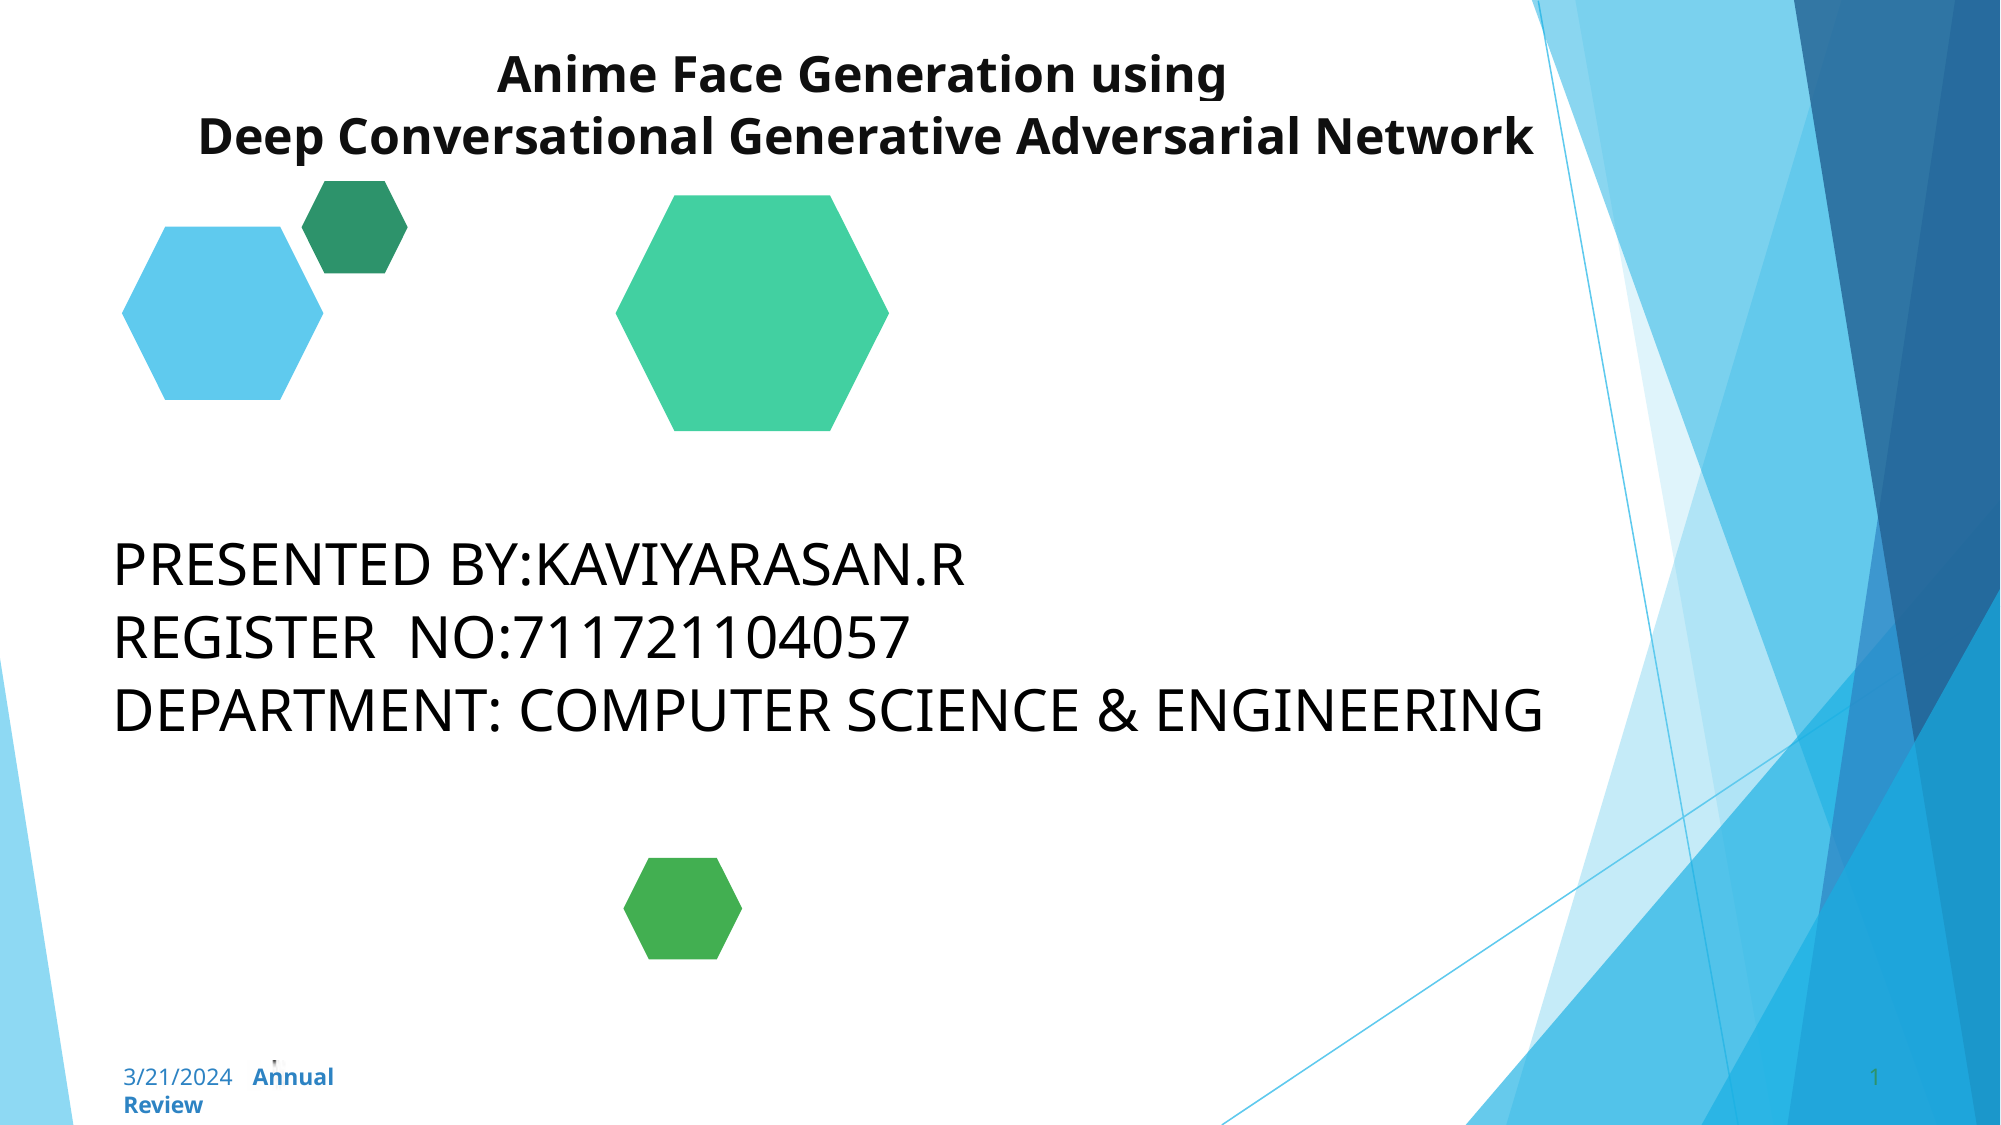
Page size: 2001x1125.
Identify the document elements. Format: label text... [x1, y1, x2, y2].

text_box [623, 857, 743, 960]
text_box 3/21/2024 Annual Review [121, 1103, 417, 1118]
text_box [615, 195, 890, 432]
picture [110, 1060, 463, 1094]
slide_number 1 [1849, 1061, 1890, 1125]
text_box Anime Face Generation using Deep Conversational Generative Adversarial Network [195, 40, 1583, 165]
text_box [121, 180, 408, 401]
text_box PRESENTED BY:KAVIYARASAN.R REGISTER NO:711721104057 DEPARTMENT: COMPUTER SCIENCE & ENGINEERING [110, 524, 1824, 826]
